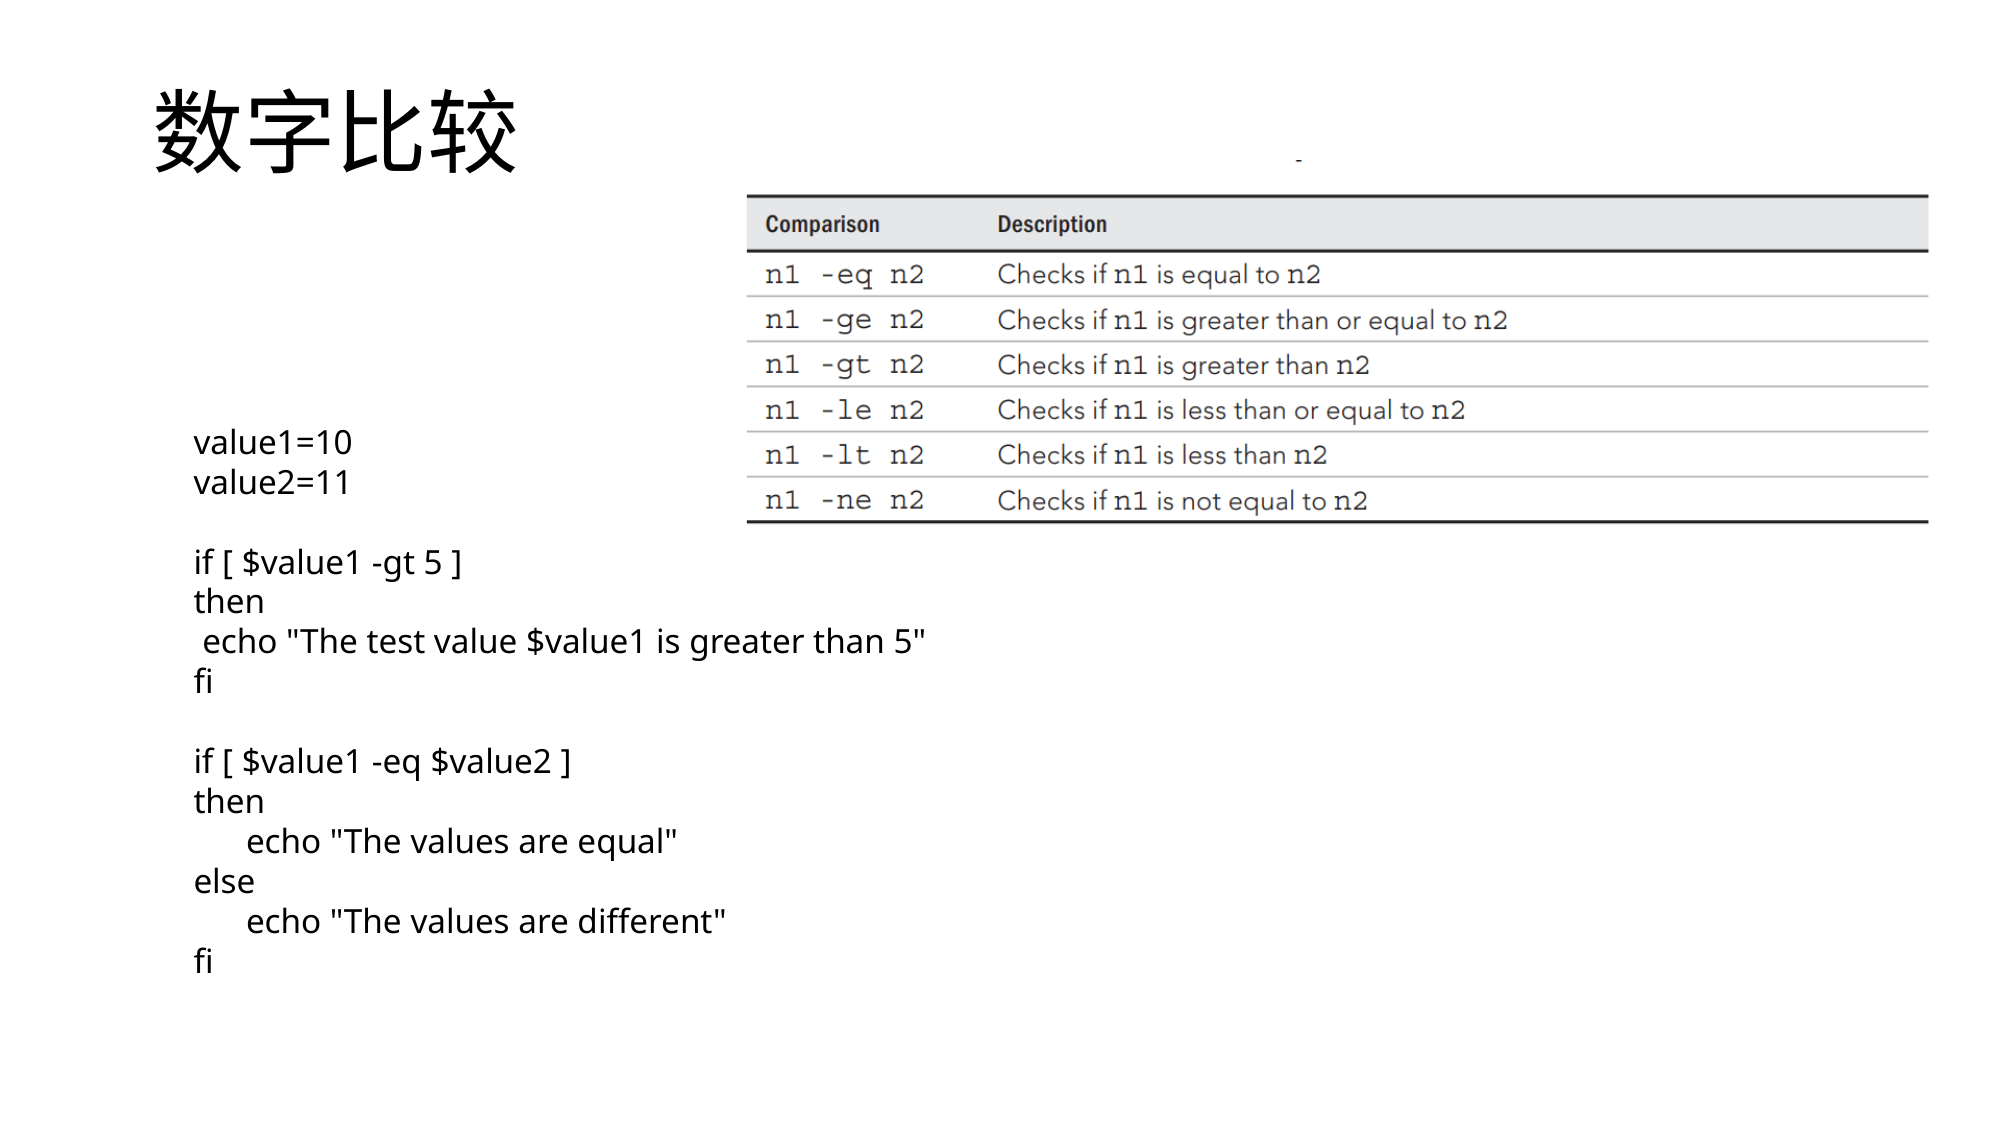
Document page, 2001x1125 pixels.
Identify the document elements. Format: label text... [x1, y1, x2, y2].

picture [724, 160, 1953, 541]
text_box value1=10 value2=11 if [ $value1 -gt 5 ] then echo "The test value $value1 is greater than 5" fi if [ $value1 -eq $value2 ] then echo "The values are equal" else echo "The values are different" fi [178, 413, 1179, 988]
title 数字比较 [137, 59, 1863, 214]
